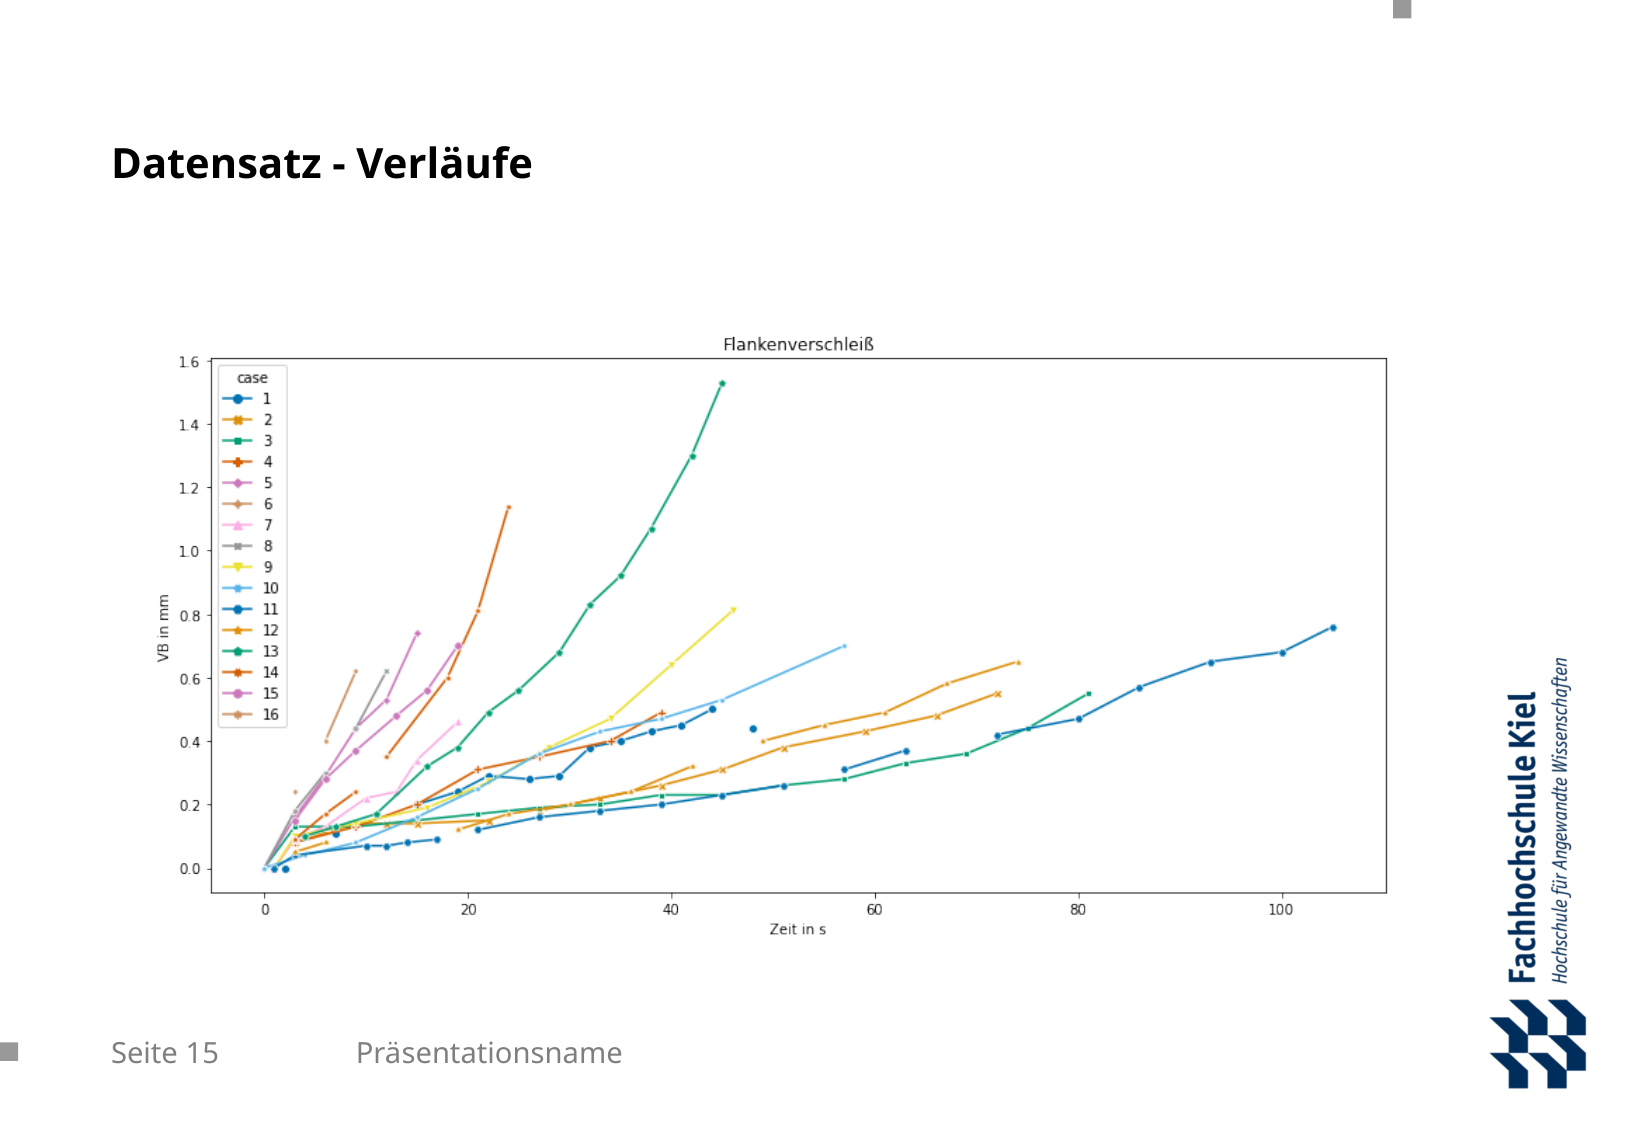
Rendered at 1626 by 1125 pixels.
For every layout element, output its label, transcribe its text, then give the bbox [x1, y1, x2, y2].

title Datensatz - Verläufe [95, 88, 1396, 243]
slide_number Seite 15 [96, 1031, 320, 1077]
footer Präsentationsname [340, 1031, 1220, 1077]
picture [149, 327, 1396, 947]
picture [1471, 642, 1604, 1105]
